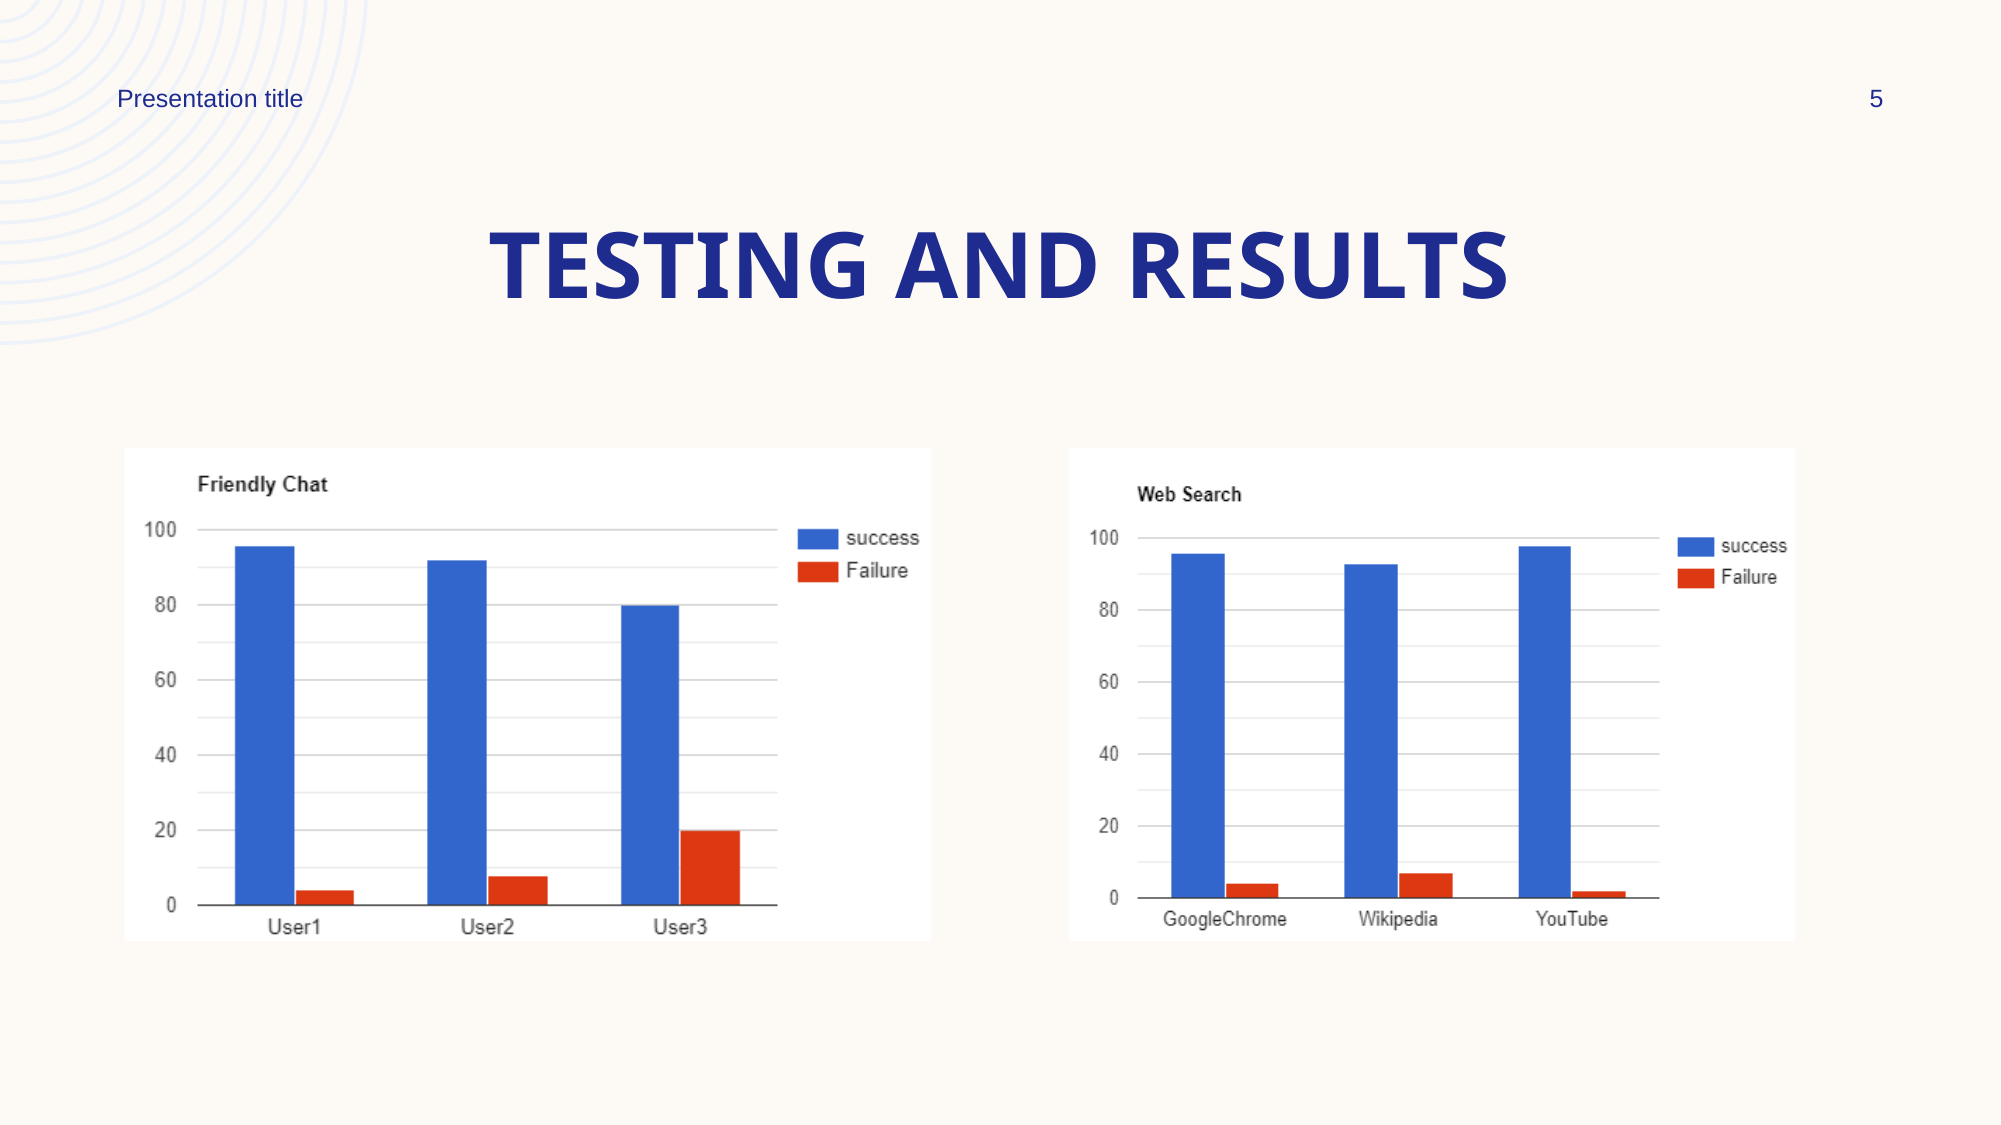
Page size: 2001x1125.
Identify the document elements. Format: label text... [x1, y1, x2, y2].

title Testing and results [124, 199, 1875, 326]
slide_number 5 [1795, 75, 1958, 120]
footer Presentation title [101, 75, 627, 120]
picture [1068, 448, 1796, 941]
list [124, 448, 932, 941]
